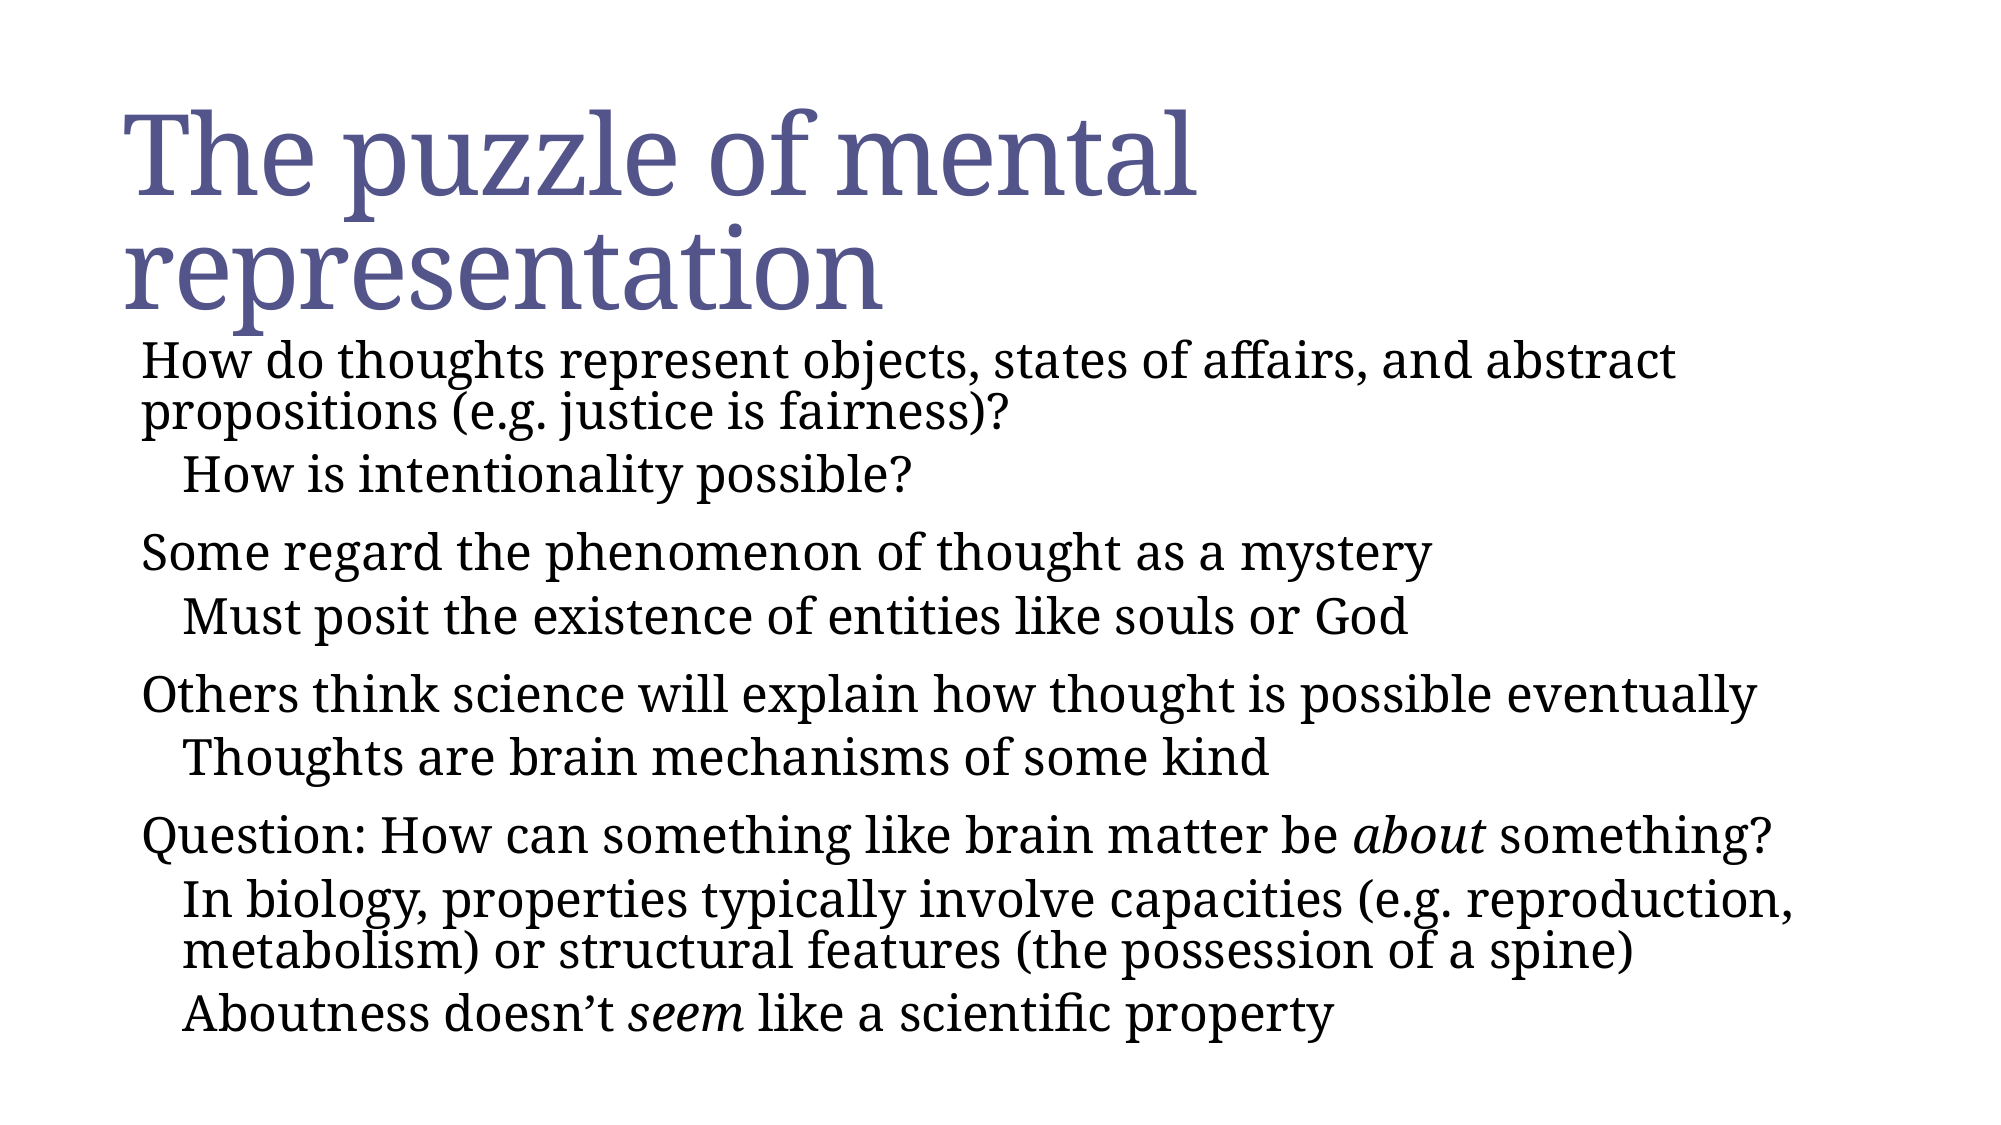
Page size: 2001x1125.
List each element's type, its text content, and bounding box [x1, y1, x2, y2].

list How do thoughts represent objects, states of affairs, and abstract propositions (e.g. justice is fairness)? How is intentionality possible? Some regard the phenomenon of thought as a mystery Must posit the existence of entities like souls or God Others think science will explain how thought is possible eventually Thoughts are brain mechanisms of some kind Question: How can something like brain matter be about something? In biology, properties typically involve capacities (e.g. reproduction, metabolism) or structural features (the possession of a spine) Aboutness doesn’t seem like a scientific property [111, 329, 1876, 1051]
title The puzzle of mental representation [107, 81, 1875, 354]
